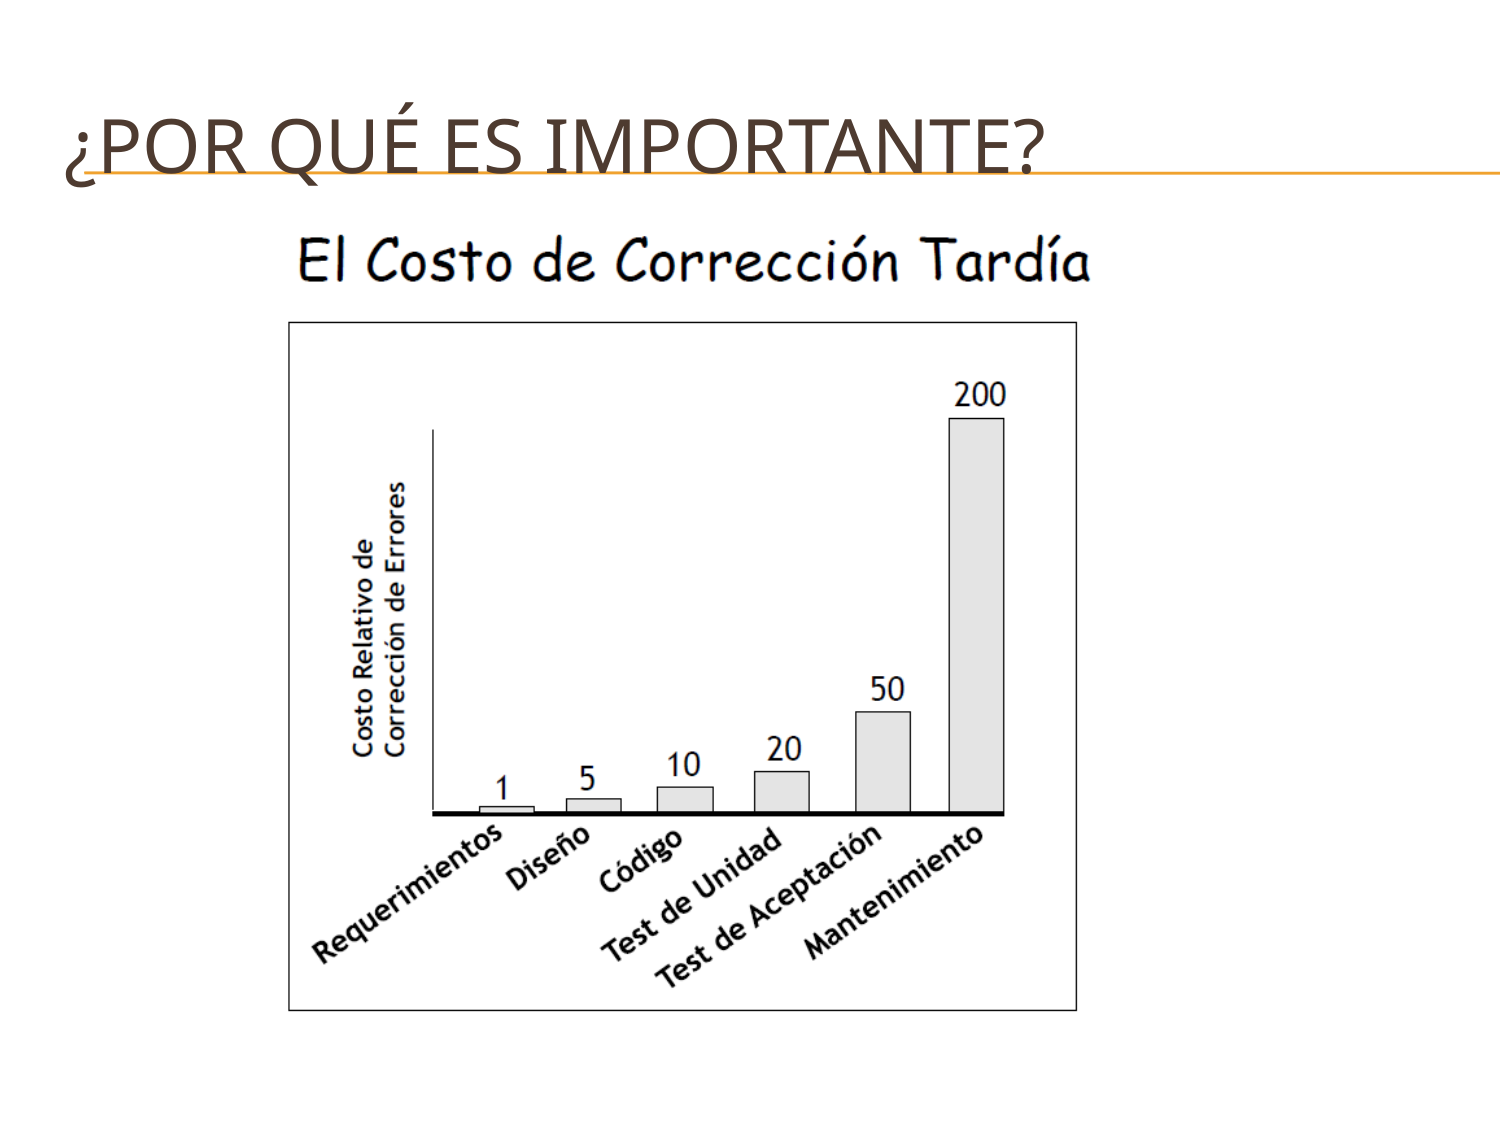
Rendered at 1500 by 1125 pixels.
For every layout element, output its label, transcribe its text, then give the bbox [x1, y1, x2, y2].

title ¿Por qué es importante? [50, 75, 1475, 213]
picture [269, 222, 1155, 1032]
